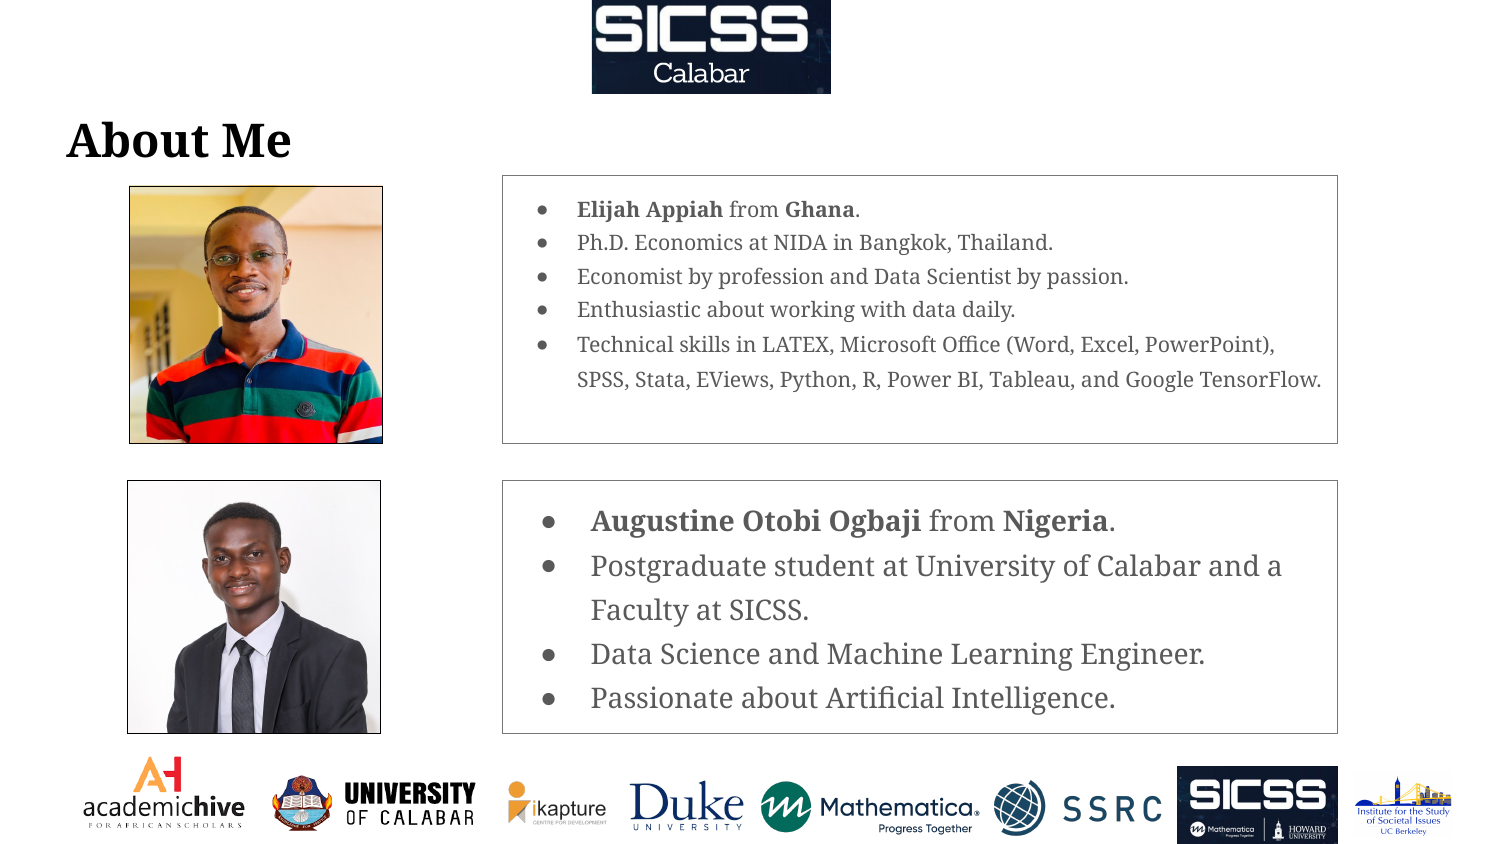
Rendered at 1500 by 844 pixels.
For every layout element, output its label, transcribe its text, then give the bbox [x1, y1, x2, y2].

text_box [73, 744, 1453, 844]
text_box Augustine Otobi Ogbaji from Nigeria. Postgraduate student at University of Calabar and a Faculty at SICSS. Data Science and Machine Learning Engineer. Passionate about Artificial Intelligence. [502, 480, 1338, 734]
picture [127, 480, 381, 735]
picture [591, 0, 832, 94]
list Elijah Appiah from Ghana. Ph.D. Economics at NIDA in Bangkok, Thailand. Economist by profession and Data Scientist by passion. Enthusiastic about working with data daily. Technical skills in LATEX, Microsoft Office (Word, Excel, PowerPoint), SPSS, Stata, EViews, Python, R, Power BI, Tableau, and Google TensorFlow. [502, 175, 1338, 444]
picture [129, 185, 383, 444]
title About Me [51, 92, 1449, 187]
